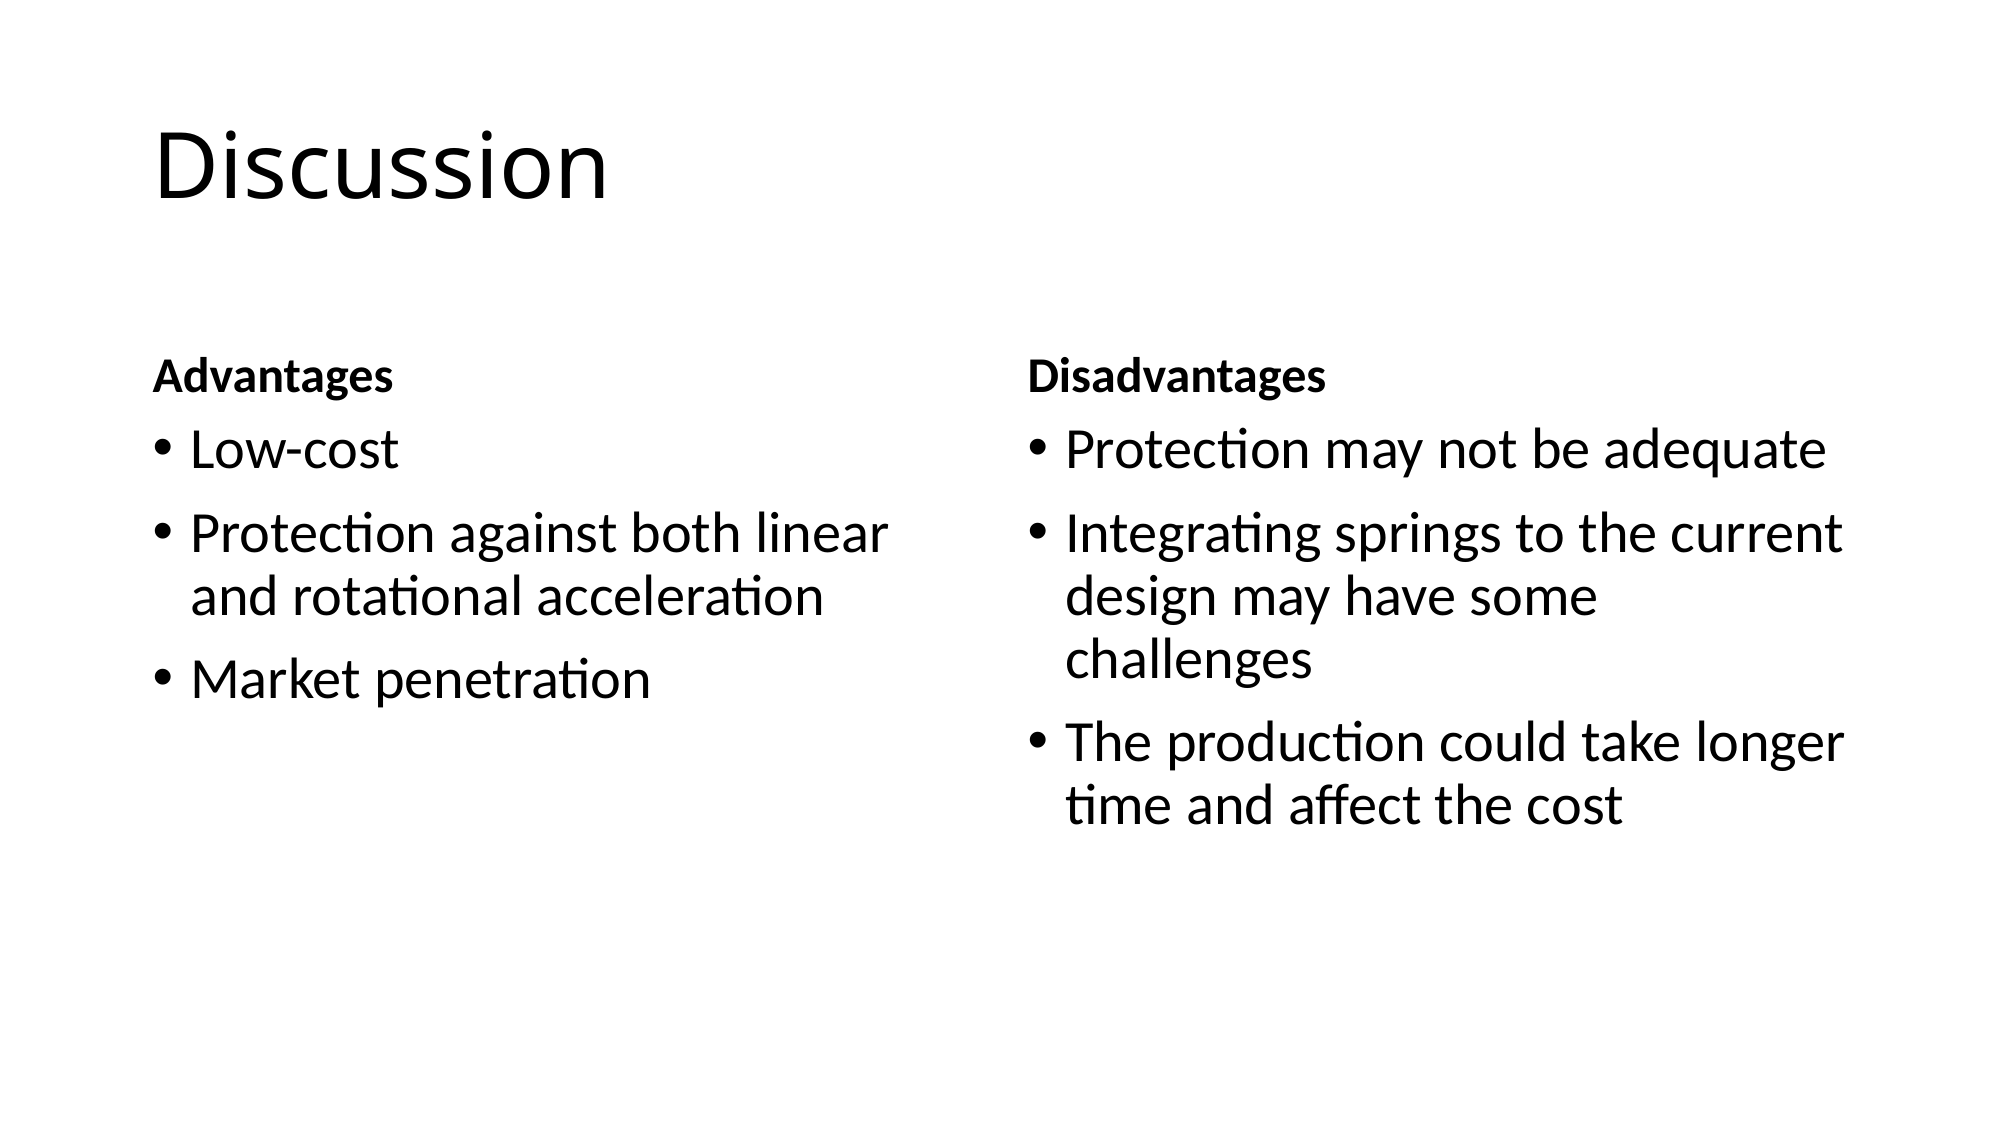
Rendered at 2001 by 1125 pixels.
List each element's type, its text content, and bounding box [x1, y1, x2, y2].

list Advantages [137, 275, 984, 410]
title Discussion [137, 59, 1863, 278]
list Low-cost Protection against both linear and rotational acceleration Market penetration [137, 410, 984, 1016]
list Disadvantages [1012, 275, 1863, 410]
list Protection may not be adequate Integrating springs to the current design may have some challenges The production could take longer time and affect the cost [1012, 410, 1863, 1016]
